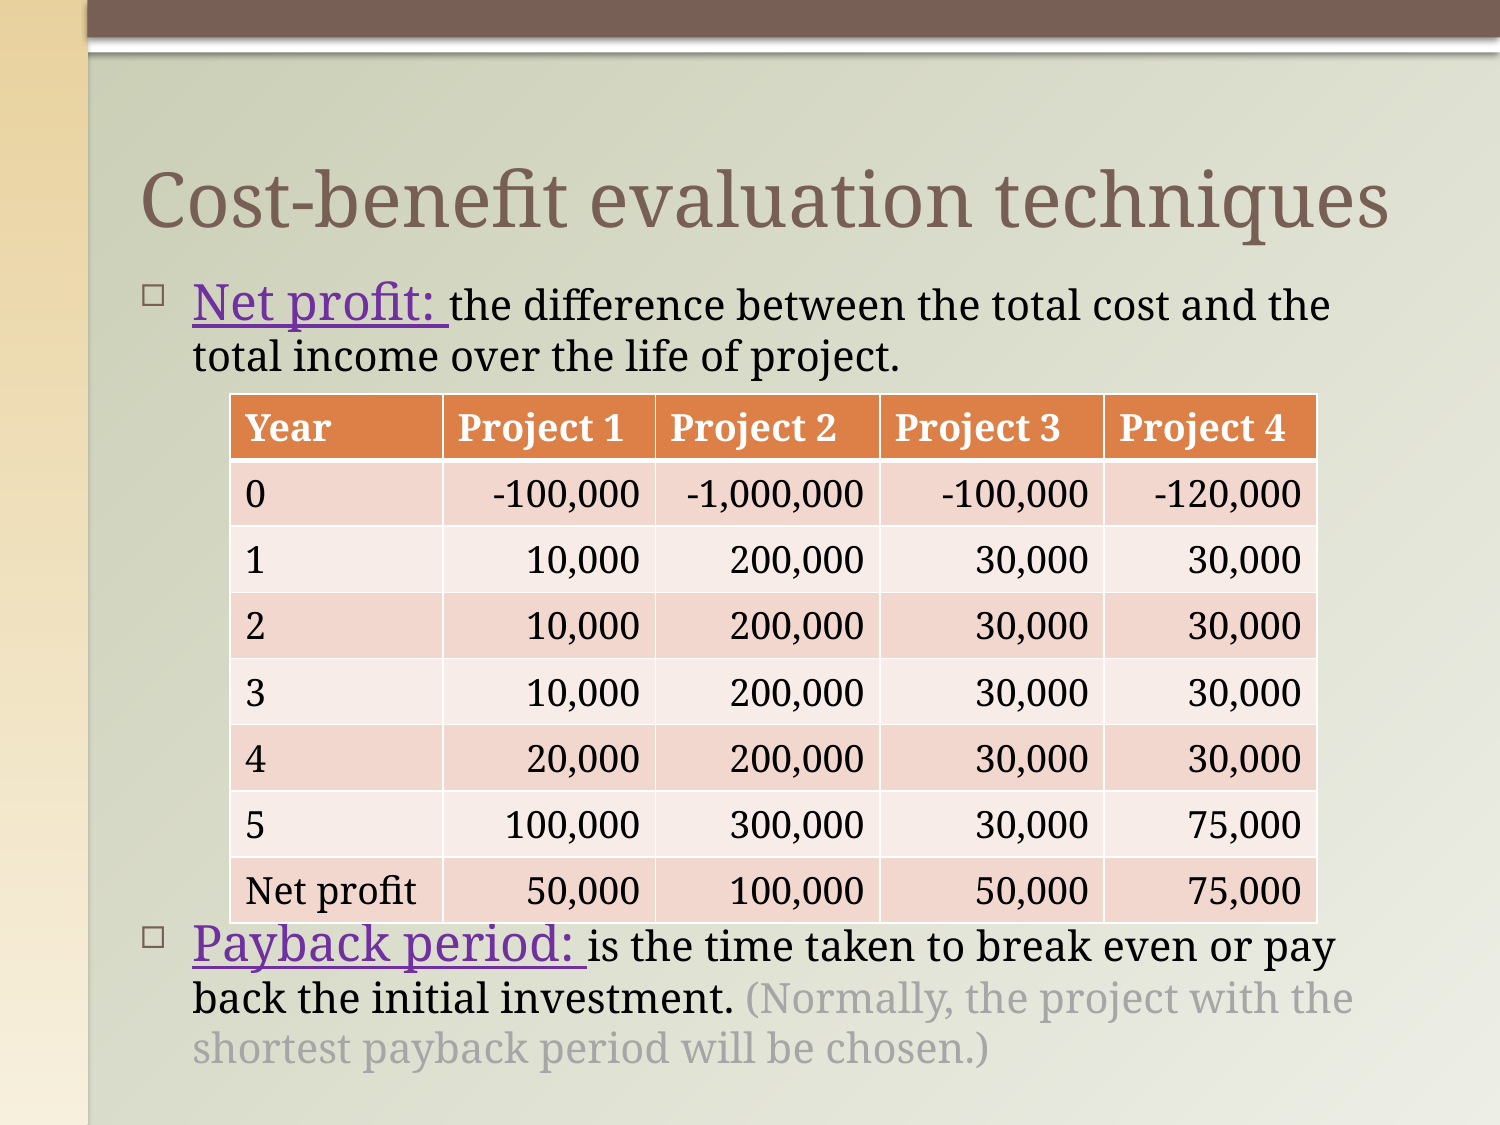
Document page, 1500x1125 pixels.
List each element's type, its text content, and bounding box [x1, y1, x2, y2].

table_cell 10,000 [444, 659, 655, 724]
table_cell 0 [231, 463, 442, 525]
table_cell 1 [231, 527, 442, 592]
table_cell 30,000 [881, 792, 1103, 856]
table_cell 30,000 [1105, 527, 1316, 592]
table_cell 300,000 [656, 792, 879, 856]
table_header Project 2 [656, 395, 879, 458]
list Net profit: the difference between the total cost and the total income over the life of project. Payback period: is the time taken to break even or pay back the initial investment. (Normally, the project with the shortest payback period will be chosen.) [125, 262, 1438, 1083]
table_cell 100,000 [444, 792, 655, 856]
table_cell 10,000 [444, 527, 655, 592]
table_cell -1,000,000 [656, 463, 879, 525]
table_cell 30,000 [1105, 659, 1316, 724]
table_cell 30,000 [881, 593, 1103, 658]
table_cell 4 [231, 725, 442, 790]
table_cell 5 [231, 792, 442, 856]
table_cell 3 [231, 659, 442, 724]
table_cell 30,000 [1105, 593, 1316, 658]
table_header Project 4 [1105, 395, 1316, 458]
table_header Year [231, 395, 442, 458]
table_cell -100,000 [444, 463, 655, 525]
table_header Project 3 [881, 395, 1103, 458]
table_cell 75,000 [1105, 792, 1316, 856]
table_cell 30,000 [881, 659, 1103, 724]
table_cell 100,000 [656, 858, 879, 922]
table_cell 30,000 [881, 527, 1103, 592]
table_header Project 1 [444, 395, 655, 458]
table_cell 200,000 [656, 659, 879, 724]
table_cell 30,000 [881, 725, 1103, 790]
title Cost-benefit evaluation techniques [125, 62, 1438, 250]
table_cell 200,000 [656, 527, 879, 592]
table_cell -120,000 [1105, 463, 1316, 525]
table_cell 75,000 [1105, 858, 1316, 922]
table_cell 10,000 [444, 593, 655, 658]
table_cell 200,000 [656, 725, 879, 790]
table_cell 30,000 [1105, 725, 1316, 790]
table_cell 20,000 [444, 725, 655, 790]
table_cell 200,000 [656, 593, 879, 658]
table_cell 2 [231, 593, 442, 658]
table_cell Net profit [231, 858, 442, 922]
table_cell -100,000 [881, 463, 1103, 525]
table_cell 50,000 [881, 858, 1103, 922]
table_cell 50,000 [444, 858, 655, 922]
